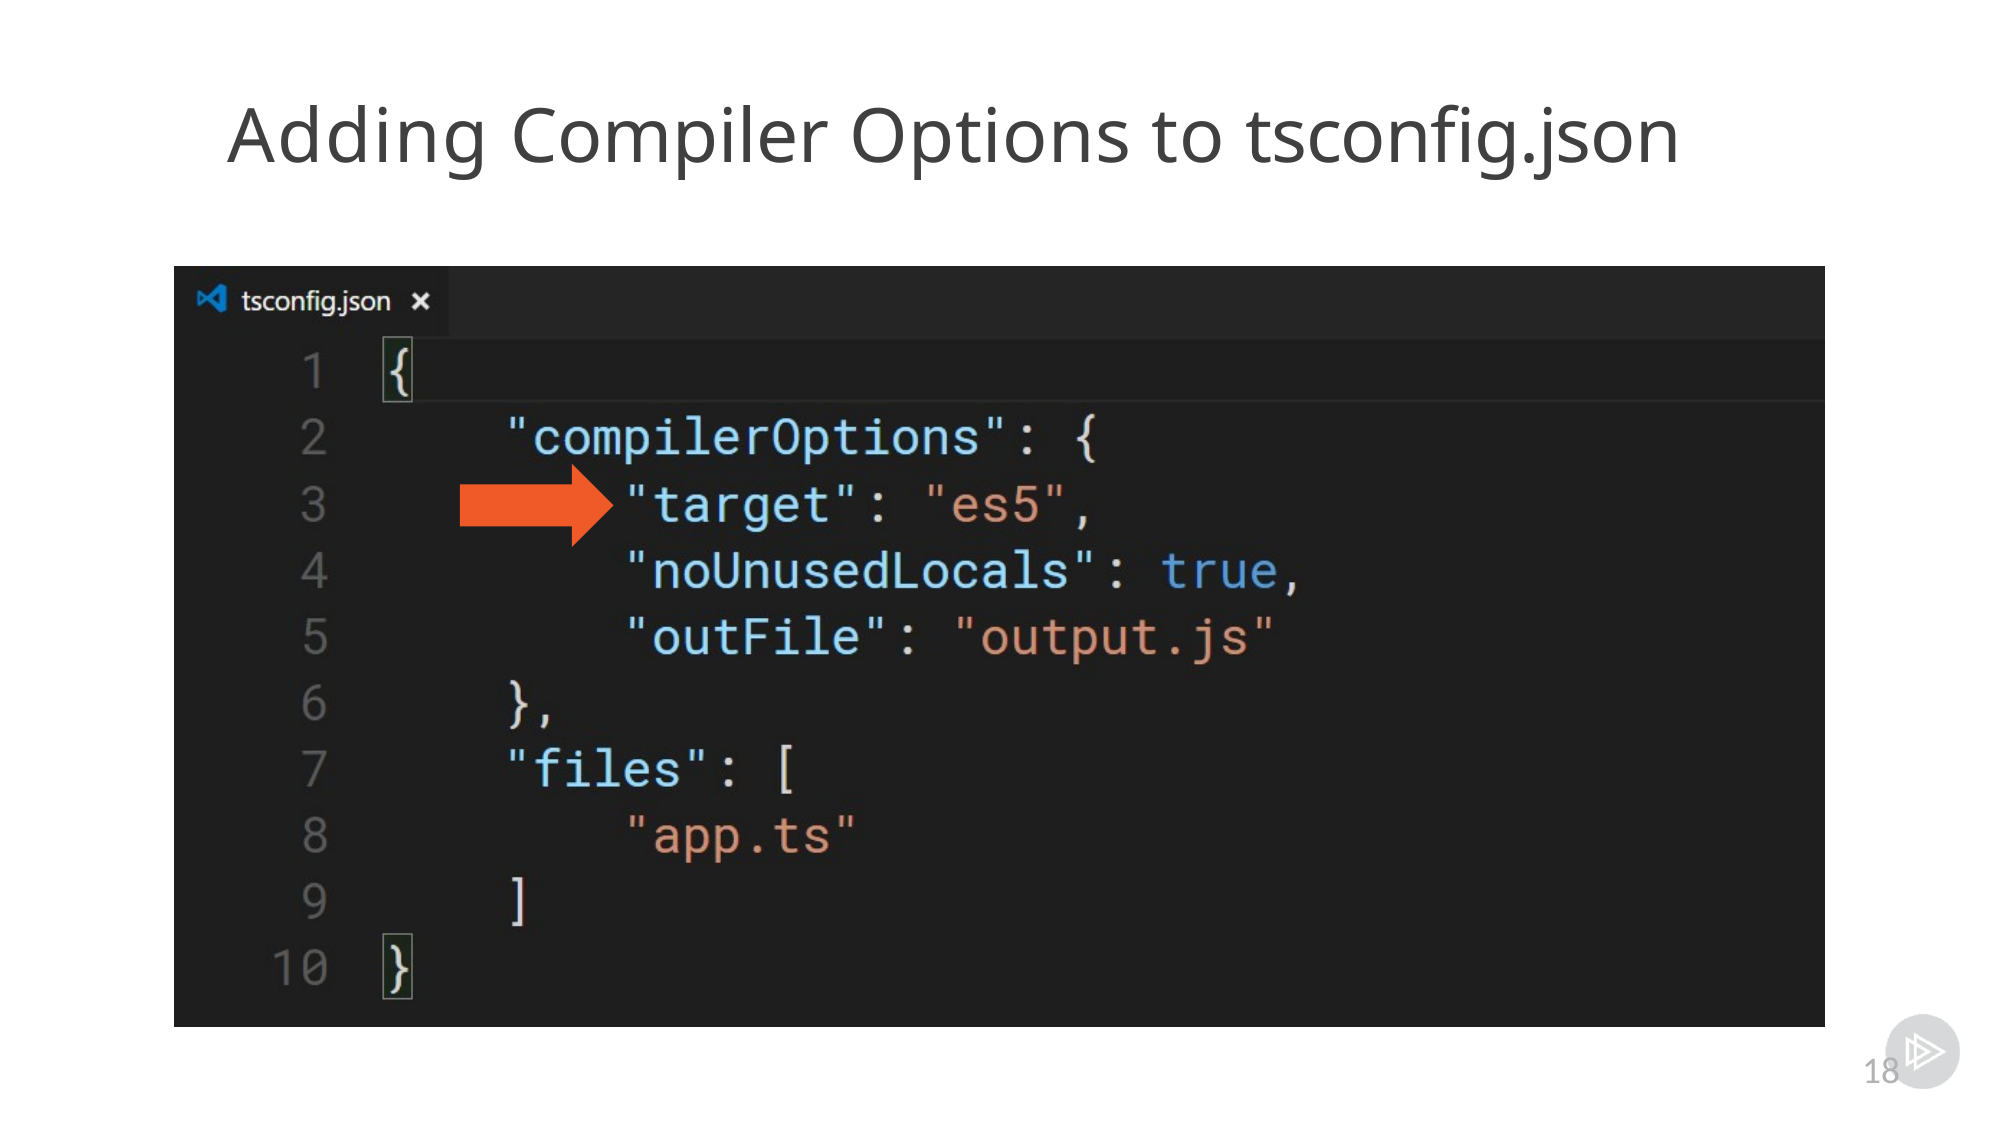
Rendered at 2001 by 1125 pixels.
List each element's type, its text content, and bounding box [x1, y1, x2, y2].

title Adding Compiler Options to tsconfig.json [225, 84, 1760, 262]
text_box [174, 265, 1826, 1028]
slide_number 18 [1440, 1046, 1900, 1103]
picture [1885, 1014, 1960, 1089]
